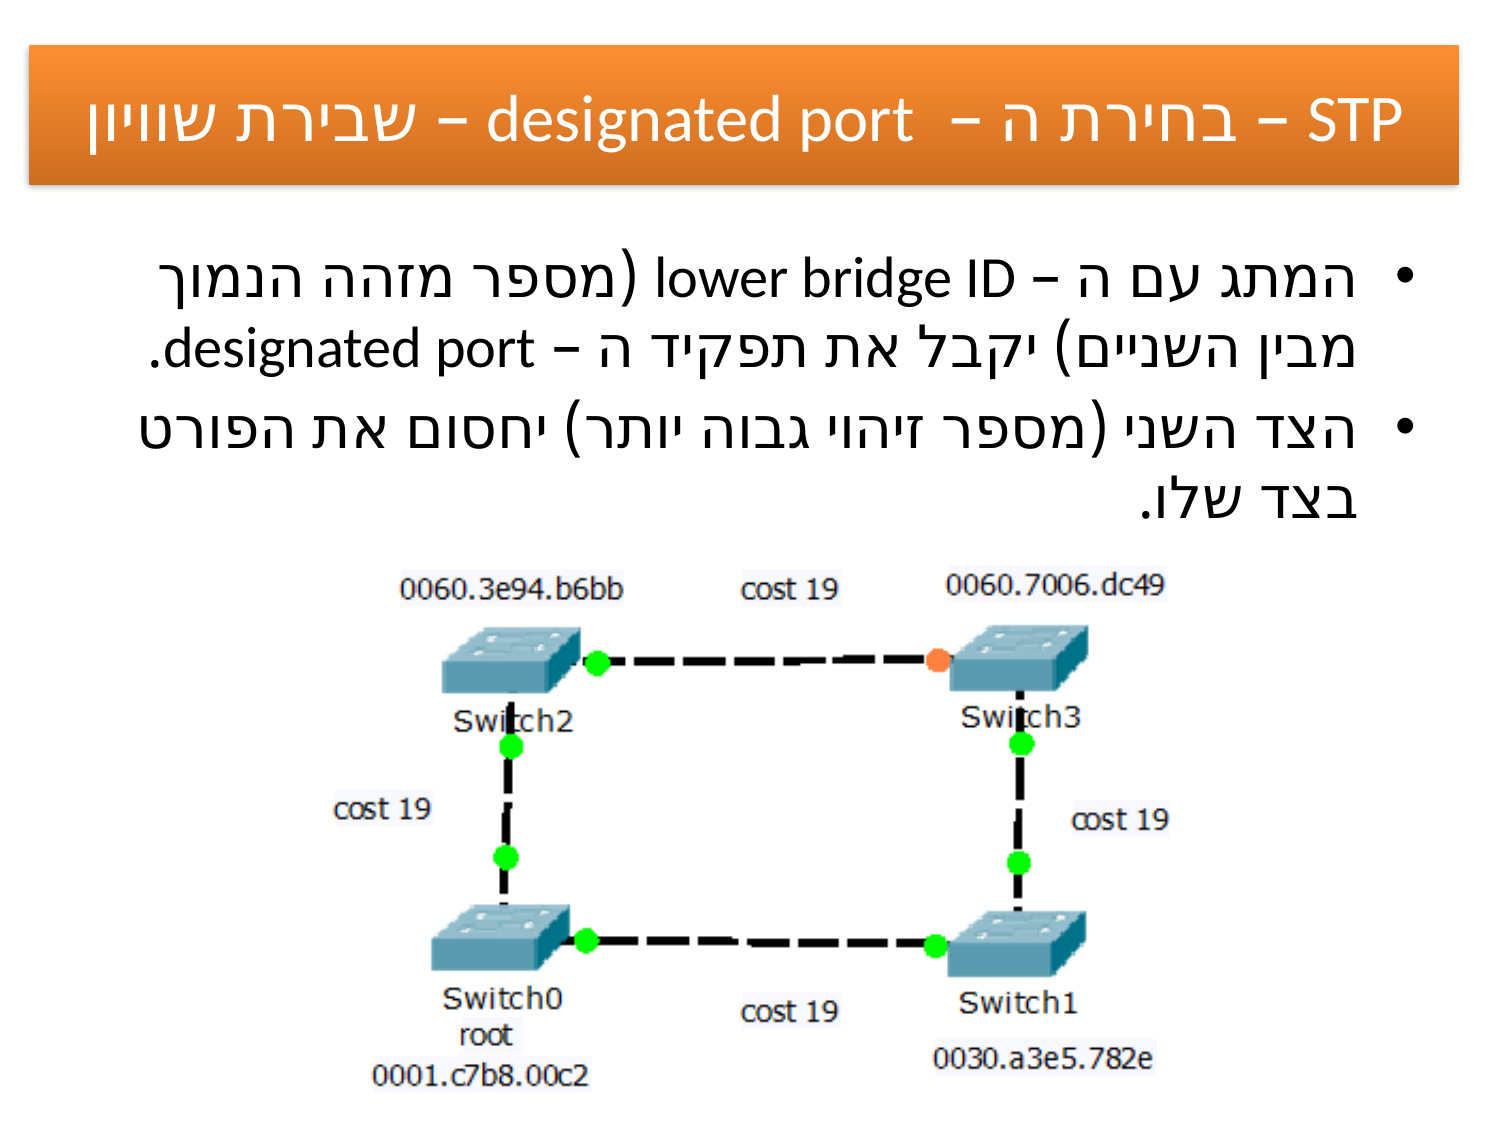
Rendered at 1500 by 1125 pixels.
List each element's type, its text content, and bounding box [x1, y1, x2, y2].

list המתג עם ה – lower bridge ID (מספר מזהה הנמוך מבין השניים) יקבל את תפקיד ה – designated port. הצד השני (מספר זיהוי גבוה יותר) יחסום את הפורט בצד שלו. [80, 231, 1431, 743]
title STP – בחירת ה – designated port – שבירת שוויון [29, 45, 1459, 185]
picture [289, 551, 1204, 1096]
